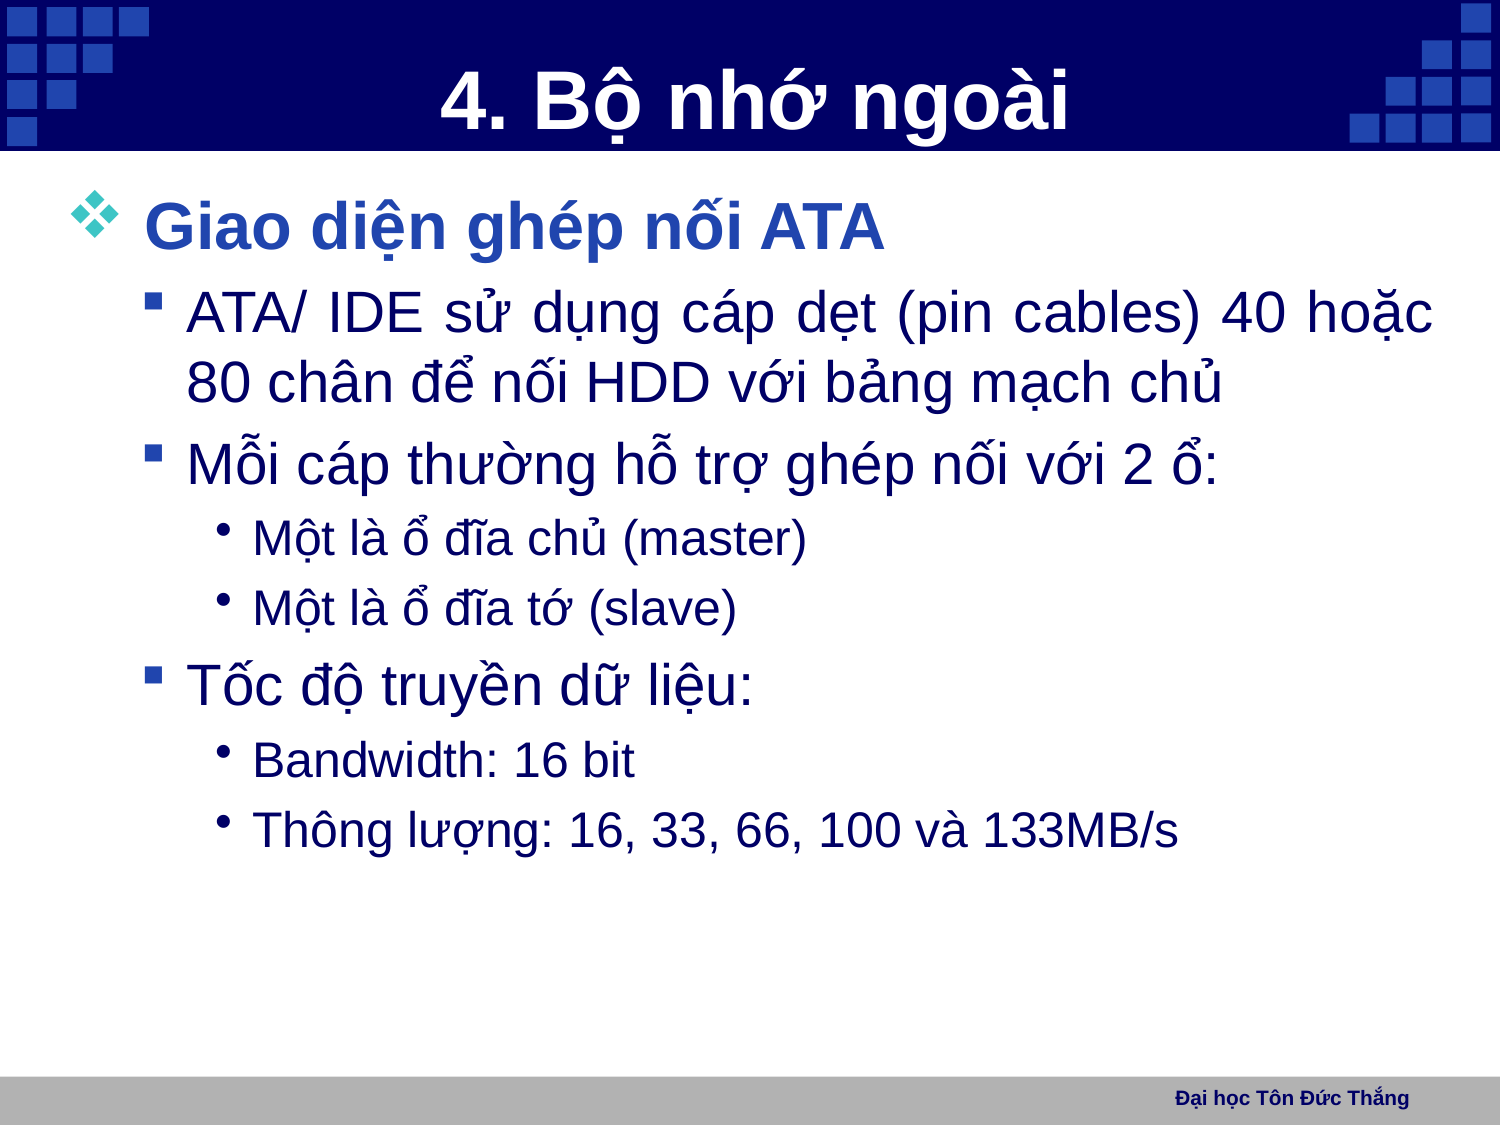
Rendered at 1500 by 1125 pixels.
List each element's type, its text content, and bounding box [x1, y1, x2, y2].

list Giao diện ghép nối ATA ATA/ IDE sử dụng cáp dẹt (pin cables) 40 hoặc 80 chân để nối HDD với bảng mạch chủ Mỗi cáp thường hỗ trợ ghép nối với 2 ổ: Một là ổ đĩa chủ (master) Một là ổ đĩa tớ (slave) Tốc độ truyền dữ liệu: Bandwidth: 16 bit Thông lượng: 16, 33, 66, 100 và 133MB/s [49, 174, 1451, 1063]
footer Đại học Tôn Đức Thắng [1087, 1077, 1426, 1125]
title 4. Bộ nhớ ngoài [37, 49, 1476, 143]
